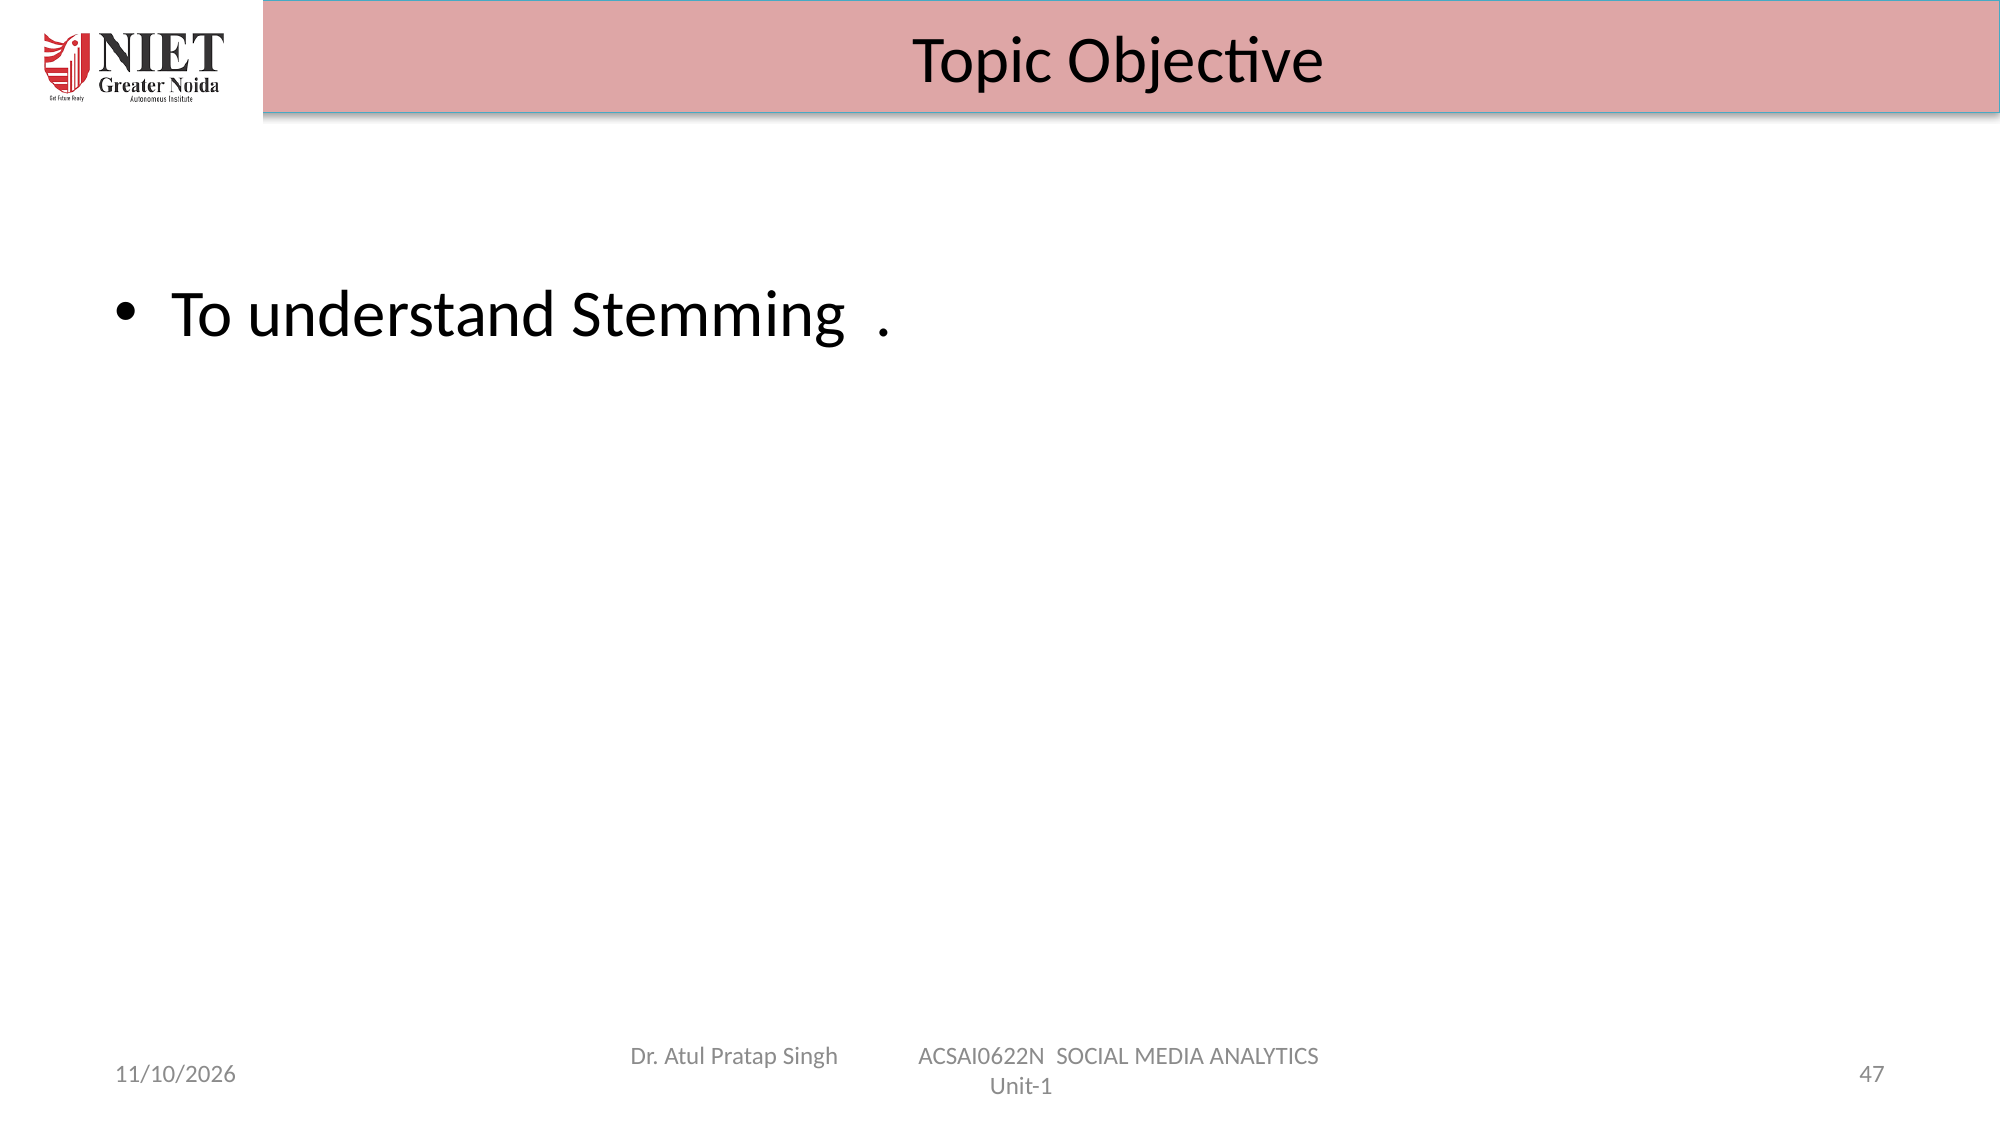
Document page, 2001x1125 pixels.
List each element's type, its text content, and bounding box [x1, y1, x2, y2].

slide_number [99, 1042, 567, 1103]
slide_number 47 [1433, 1042, 1900, 1103]
footer Dr. Atul Pratap Singh ACSAI0622N SOCIAL MEDIA ANALYTICS Unit-1 [613, 1039, 1389, 1100]
picture [2, 0, 263, 144]
list To understand Stemming . [99, 262, 1900, 1005]
text_box Topic Objective [266, 0, 2000, 113]
